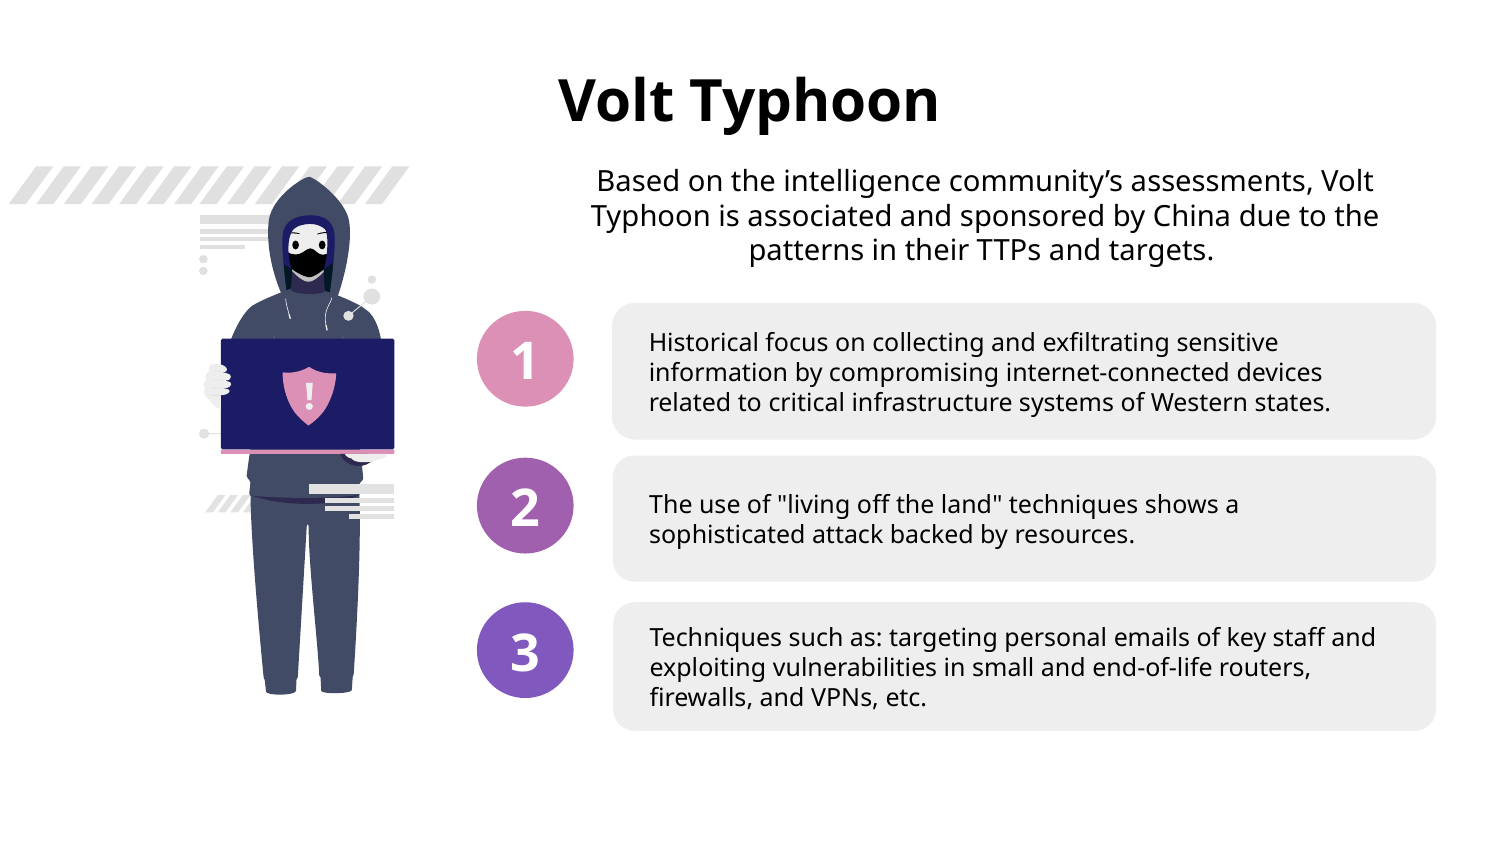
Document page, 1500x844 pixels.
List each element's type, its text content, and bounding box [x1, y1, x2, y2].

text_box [476, 601, 1437, 732]
text_box Based on the intelligence community’s assessments, Volt Typhoon is associated and sponsored by China due to the patterns in their TTPs and targets. [538, 166, 1426, 263]
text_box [476, 455, 1437, 582]
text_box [8, 166, 410, 695]
title Volt Typhoon [75, 48, 1425, 142]
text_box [476, 302, 1437, 440]
